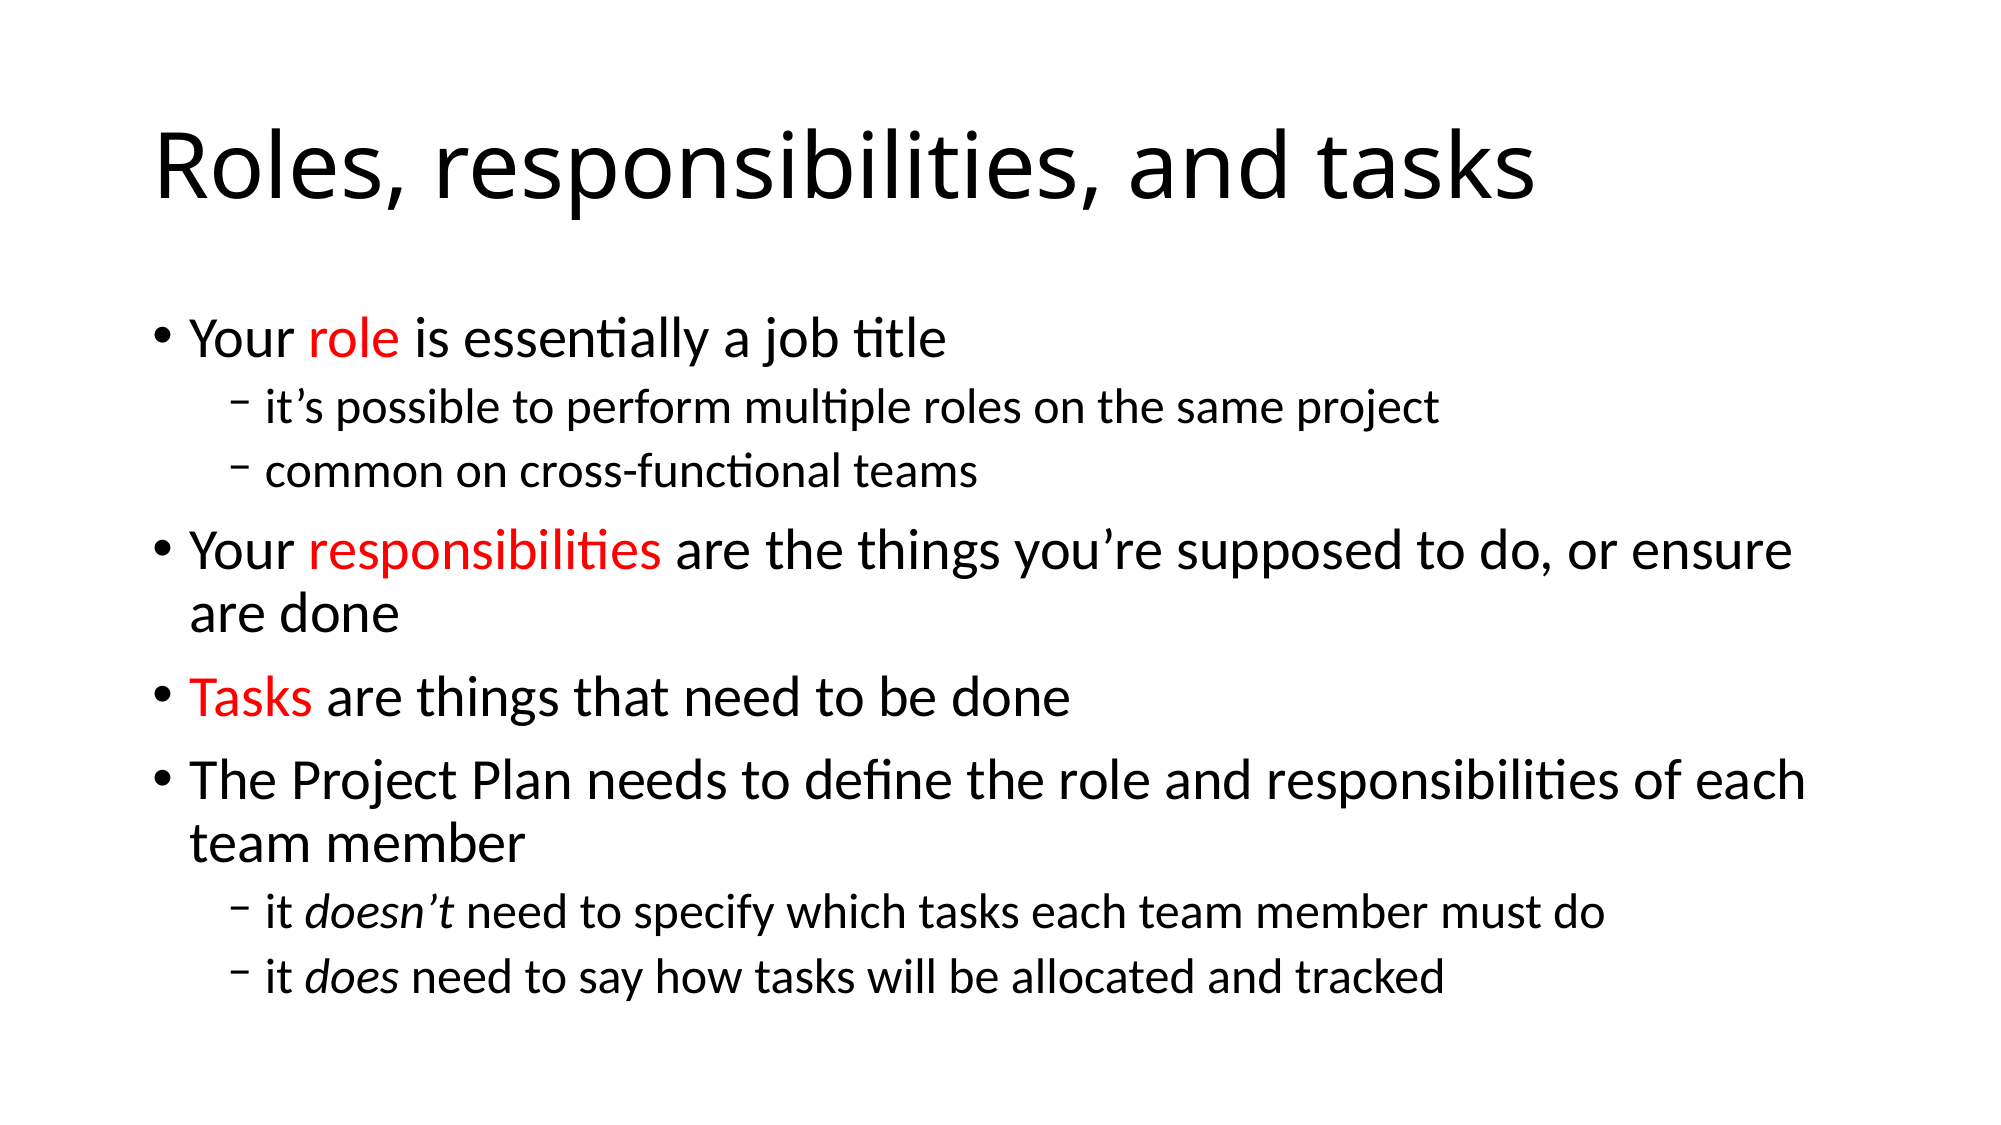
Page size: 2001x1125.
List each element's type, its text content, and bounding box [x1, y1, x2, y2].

list Your role is essentially a job title it’s possible to perform multiple roles on the same project common on cross-functional teams Your responsibilities are the things you’re supposed to do, or ensure are done Tasks are things that need to be done The Project Plan needs to define the role and responsibilities of each team member it doesn’t need to specify which tasks each team member must do it does need to say how tasks will be allocated and tracked [137, 299, 1863, 1014]
title Roles, responsibilities, and tasks [137, 59, 1863, 278]
